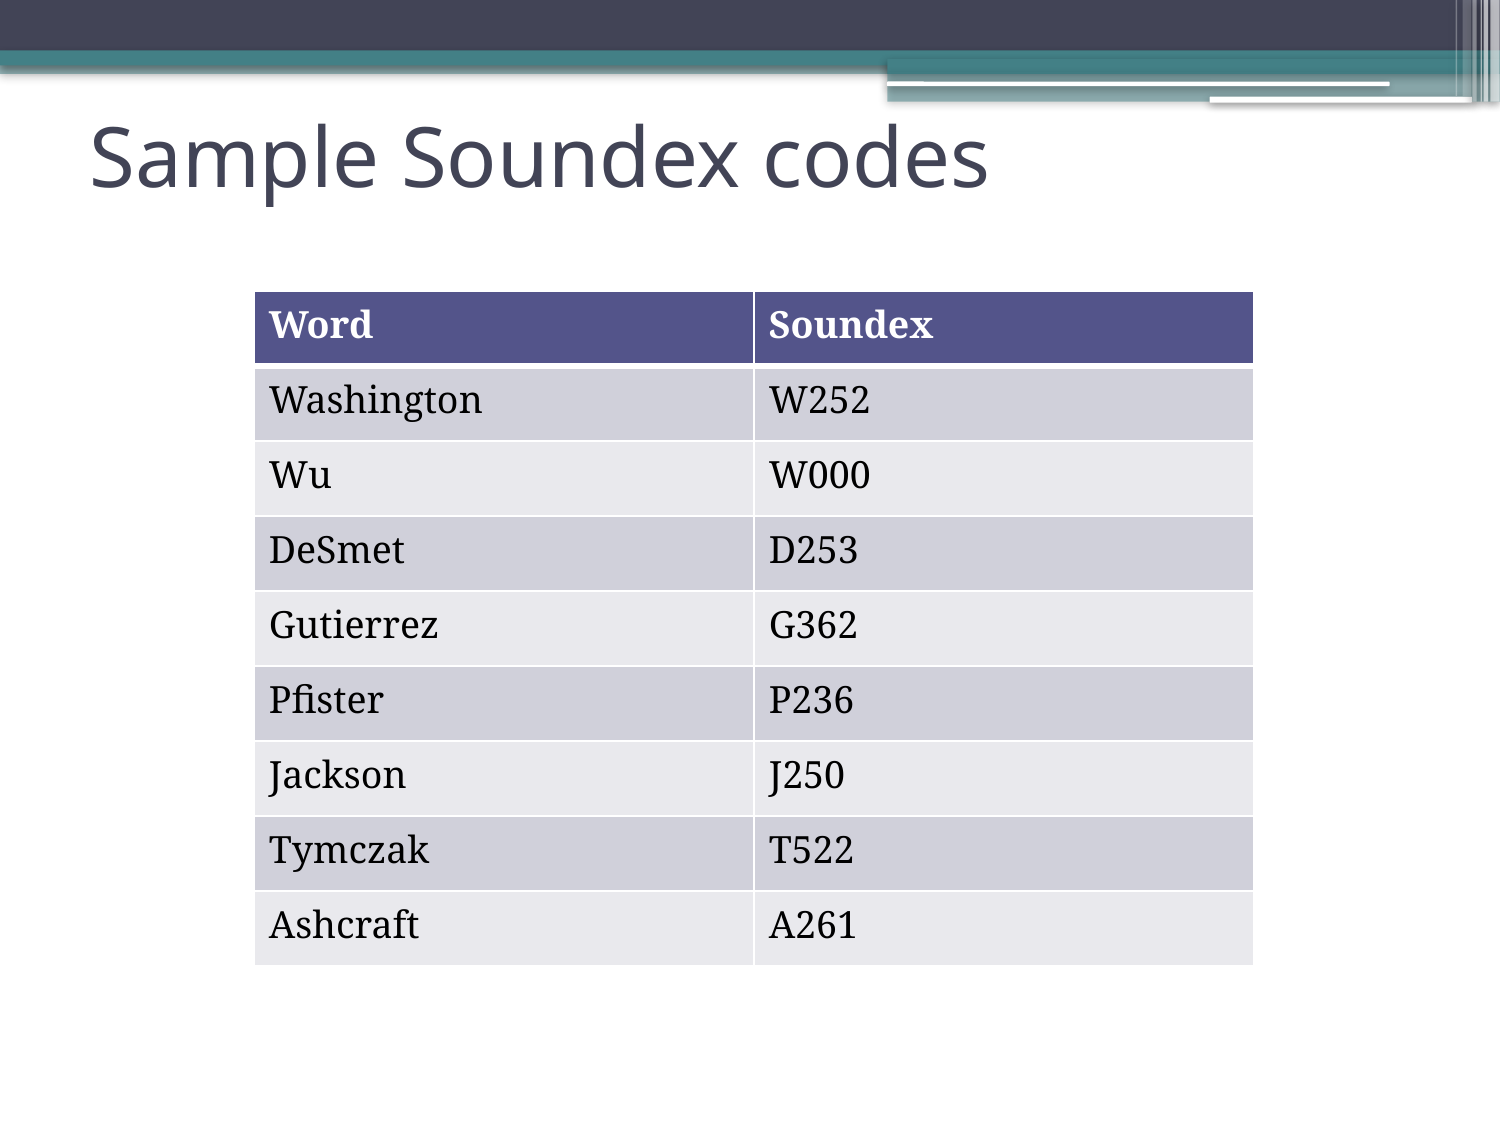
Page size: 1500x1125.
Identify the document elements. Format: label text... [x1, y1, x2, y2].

table_cell Jackson [255, 742, 753, 815]
table_cell Pfister [255, 667, 753, 740]
table_cell Gutierrez [255, 592, 753, 665]
table_header Word [255, 292, 753, 363]
table_cell W000 [755, 442, 1253, 515]
title Sample Soundex codes [75, 66, 1425, 242]
table_cell D253 [755, 517, 1253, 590]
table_cell DeSmet [255, 517, 753, 590]
table_cell P236 [755, 667, 1253, 740]
table_cell Washington [255, 369, 753, 440]
table_cell W252 [755, 369, 1253, 440]
table_cell G362 [755, 592, 1253, 665]
table_cell A261 [755, 892, 1253, 965]
table_cell T522 [755, 817, 1253, 890]
table_cell Ashcraft [255, 892, 753, 965]
table_cell Tymczak [255, 817, 753, 890]
table_cell Wu [255, 442, 753, 515]
table_header Soundex [755, 292, 1253, 363]
table_cell J250 [755, 742, 1253, 815]
